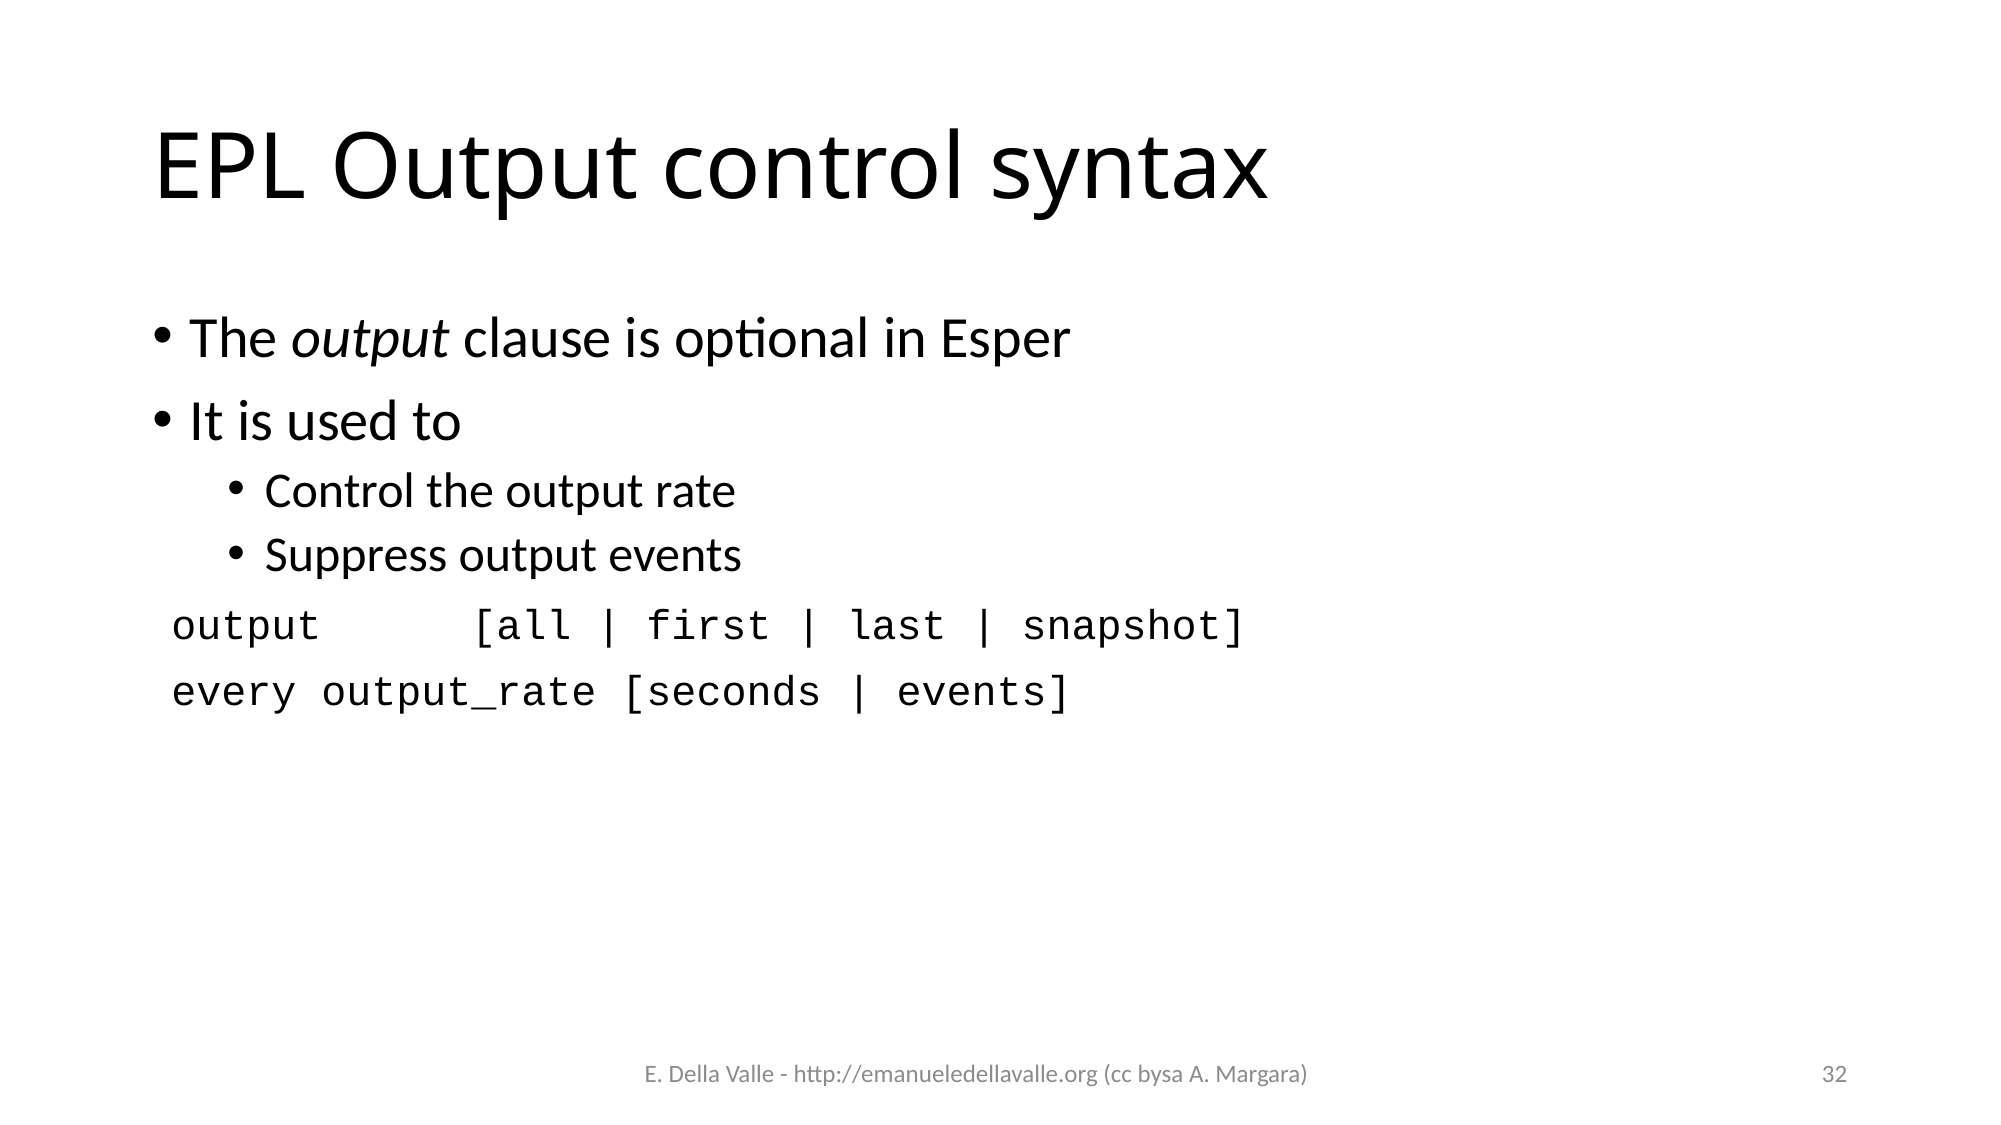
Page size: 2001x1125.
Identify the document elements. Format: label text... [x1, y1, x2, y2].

slide_number 32 [1412, 1042, 1863, 1103]
list The output clause is optional in Esper It is used to Control the output rate Suppress output events output [all | first | last | snapshot] every output_rate [seconds | events] [137, 299, 1863, 1014]
footer E. Della Valle - http://emanueledellavalle.org (cc bysa A. Margara) [616, 1042, 1338, 1103]
title EPL Output control syntax [137, 59, 1863, 278]
